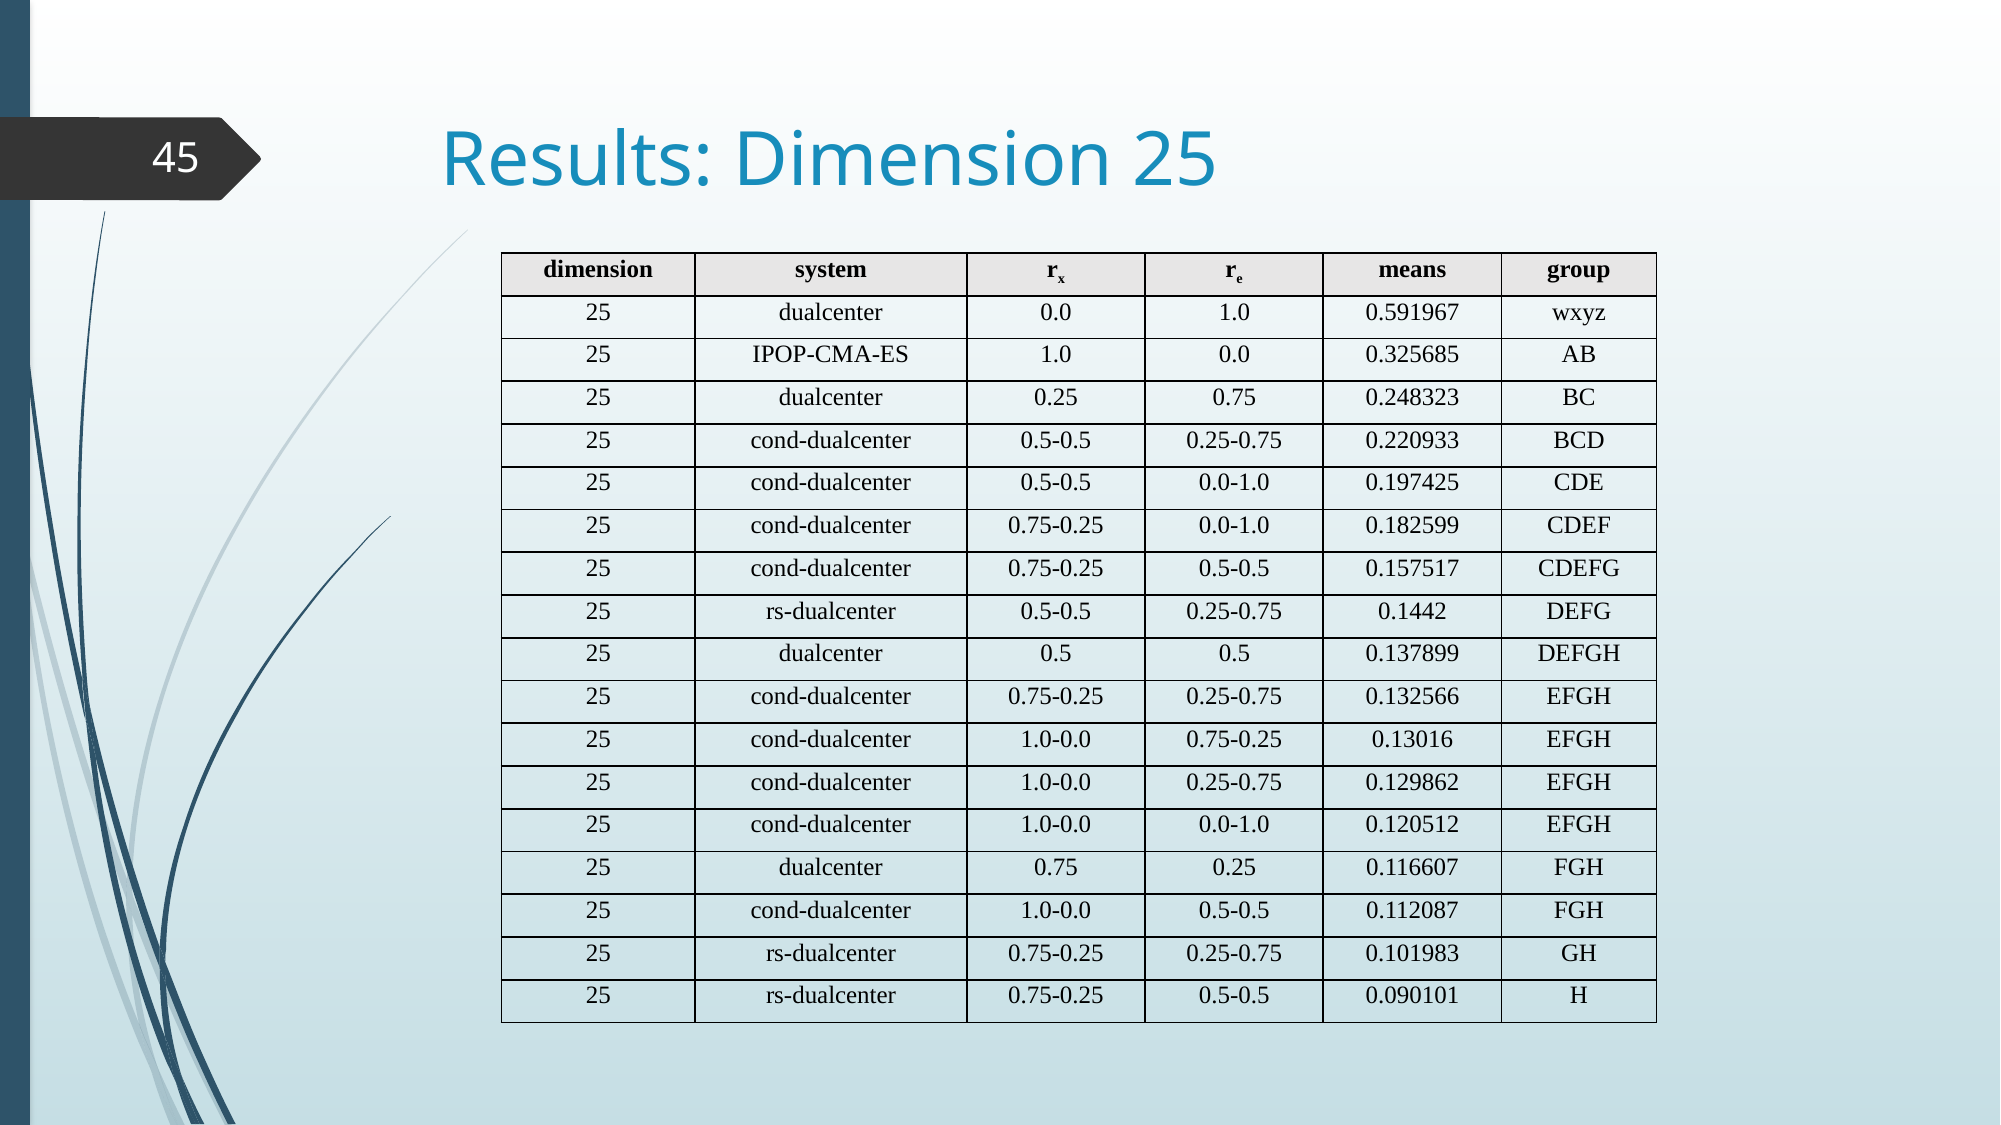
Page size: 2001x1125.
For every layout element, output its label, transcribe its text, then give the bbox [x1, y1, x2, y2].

table_cell DEFGH [1502, 639, 1656, 680]
table_cell 0.5 [1146, 639, 1322, 680]
table_cell 25 [502, 767, 694, 808]
table_cell cond-dualcenter [696, 724, 966, 765]
table_cell dualcenter [696, 639, 966, 680]
table_cell 0.5-0.5 [1146, 553, 1322, 594]
table_cell 0.75-0.25 [968, 553, 1144, 594]
table_cell 25 [502, 938, 694, 979]
table_cell 0.5-0.5 [968, 425, 1144, 466]
table_cell EFGH [1502, 724, 1656, 765]
slide_number 45 [87, 129, 216, 190]
table_cell 25 [502, 553, 694, 594]
table_cell 0.25-0.75 [1146, 767, 1322, 808]
table_cell 0.157517 [1324, 553, 1501, 594]
table_cell EFGH [1502, 681, 1656, 722]
table_cell 0.1442 [1324, 596, 1501, 637]
table_cell 0.132566 [1324, 681, 1501, 722]
table_cell 25 [502, 810, 694, 851]
table_cell 25 [502, 895, 694, 936]
table_cell 0.112087 [1324, 895, 1501, 936]
table_cell 0.0 [1146, 339, 1322, 380]
table_cell AB [1502, 339, 1656, 380]
table_cell 0.591967 [1324, 297, 1501, 338]
table_cell 0.5 [968, 639, 1144, 680]
table_cell CDE [1502, 468, 1656, 509]
table_cell 25 [502, 468, 694, 509]
table_cell 0.090101 [1324, 981, 1501, 1022]
table_cell 0.5-0.5 [1146, 981, 1322, 1022]
table_cell cond-dualcenter [696, 553, 966, 594]
table_cell rs-dualcenter [696, 596, 966, 637]
table_cell cond-dualcenter [696, 810, 966, 851]
table_cell DEFG [1502, 596, 1656, 637]
table_cell rs-dualcenter [696, 981, 966, 1022]
table_cell 0.5-0.5 [968, 468, 1144, 509]
table_cell 0.182599 [1324, 510, 1501, 551]
table_cell H [1502, 981, 1656, 1022]
table_cell 0.75-0.25 [968, 981, 1144, 1022]
table_header re [1146, 254, 1322, 295]
table_cell FGH [1502, 895, 1656, 936]
table_cell 0.25-0.75 [1146, 596, 1322, 637]
table_cell 0.25-0.75 [1146, 938, 1322, 979]
table_cell 0.101983 [1324, 938, 1501, 979]
table_header means [1324, 254, 1501, 295]
table_cell 1.0 [1146, 297, 1322, 338]
table_cell 0.75-0.25 [968, 938, 1144, 979]
table_cell 1.0-0.0 [968, 724, 1144, 765]
table_cell dualcenter [696, 297, 966, 338]
table_cell 0.129862 [1324, 767, 1501, 808]
table_cell cond-dualcenter [696, 681, 966, 722]
table_cell 0.137899 [1324, 639, 1501, 680]
table_cell EFGH [1502, 767, 1656, 808]
table_cell 25 [502, 382, 694, 423]
table_cell 0.0-1.0 [1146, 810, 1322, 851]
table_cell dualcenter [696, 382, 966, 423]
table_cell 25 [502, 339, 694, 380]
table_cell IPOP-CMA-ES [696, 339, 966, 380]
table_cell 0.0-1.0 [1146, 510, 1322, 551]
table_cell 1.0 [968, 339, 1144, 380]
title Results: Dimension 25 [425, 102, 1888, 220]
table_cell 25 [502, 724, 694, 765]
table_cell wxyz [1502, 297, 1656, 338]
table_cell 0.0 [968, 297, 1144, 338]
table_cell 0.325685 [1324, 339, 1501, 380]
table_cell cond-dualcenter [696, 425, 966, 466]
table_cell 25 [502, 639, 694, 680]
table_cell 25 [502, 681, 694, 722]
table_cell dualcenter [696, 852, 966, 893]
table_cell cond-dualcenter [696, 767, 966, 808]
table_cell 0.75-0.25 [968, 681, 1144, 722]
table_cell 0.0-1.0 [1146, 468, 1322, 509]
table_cell rs-dualcenter [696, 938, 966, 979]
table_cell CDEF [1502, 510, 1656, 551]
table_cell 25 [502, 852, 694, 893]
table_cell 0.75-0.25 [1146, 724, 1322, 765]
table_cell cond-dualcenter [696, 510, 966, 551]
table_cell EFGH [1502, 810, 1656, 851]
table_cell 0.5-0.5 [968, 596, 1144, 637]
table_cell 0.75 [968, 852, 1144, 893]
table_cell GH [1502, 938, 1656, 979]
table_cell 0.5-0.5 [1146, 895, 1322, 936]
table_cell 25 [502, 596, 694, 637]
table_cell 0.25 [1146, 852, 1322, 893]
table_cell 0.220933 [1324, 425, 1501, 466]
table_header dimension [502, 254, 694, 295]
table_cell 0.25-0.75 [1146, 681, 1322, 722]
table_cell 0.75 [1146, 382, 1322, 423]
table_cell 0.197425 [1324, 468, 1501, 509]
table_cell BCD [1502, 425, 1656, 466]
table_cell BC [1502, 382, 1656, 423]
table_cell 1.0-0.0 [968, 767, 1144, 808]
table_cell 25 [502, 297, 694, 338]
table_cell 1.0-0.0 [968, 810, 1144, 851]
table_cell 0.120512 [1324, 810, 1501, 851]
table_header system [696, 254, 966, 295]
table_cell 25 [502, 510, 694, 551]
table_cell 0.25-0.75 [1146, 425, 1322, 466]
table_cell 1.0-0.0 [968, 895, 1144, 936]
table_header rx [968, 254, 1144, 295]
table_cell CDEFG [1502, 553, 1656, 594]
table_cell 25 [502, 981, 694, 1022]
table_cell 0.248323 [1324, 382, 1501, 423]
table_cell cond-dualcenter [696, 468, 966, 509]
table_cell 0.25 [968, 382, 1144, 423]
table_cell 0.13016 [1324, 724, 1501, 765]
table_cell FGH [1502, 852, 1656, 893]
table_cell 25 [502, 425, 694, 466]
table_cell 0.75-0.25 [968, 510, 1144, 551]
table_header group [1502, 254, 1656, 295]
table_cell 0.116607 [1324, 852, 1501, 893]
table_cell cond-dualcenter [696, 895, 966, 936]
